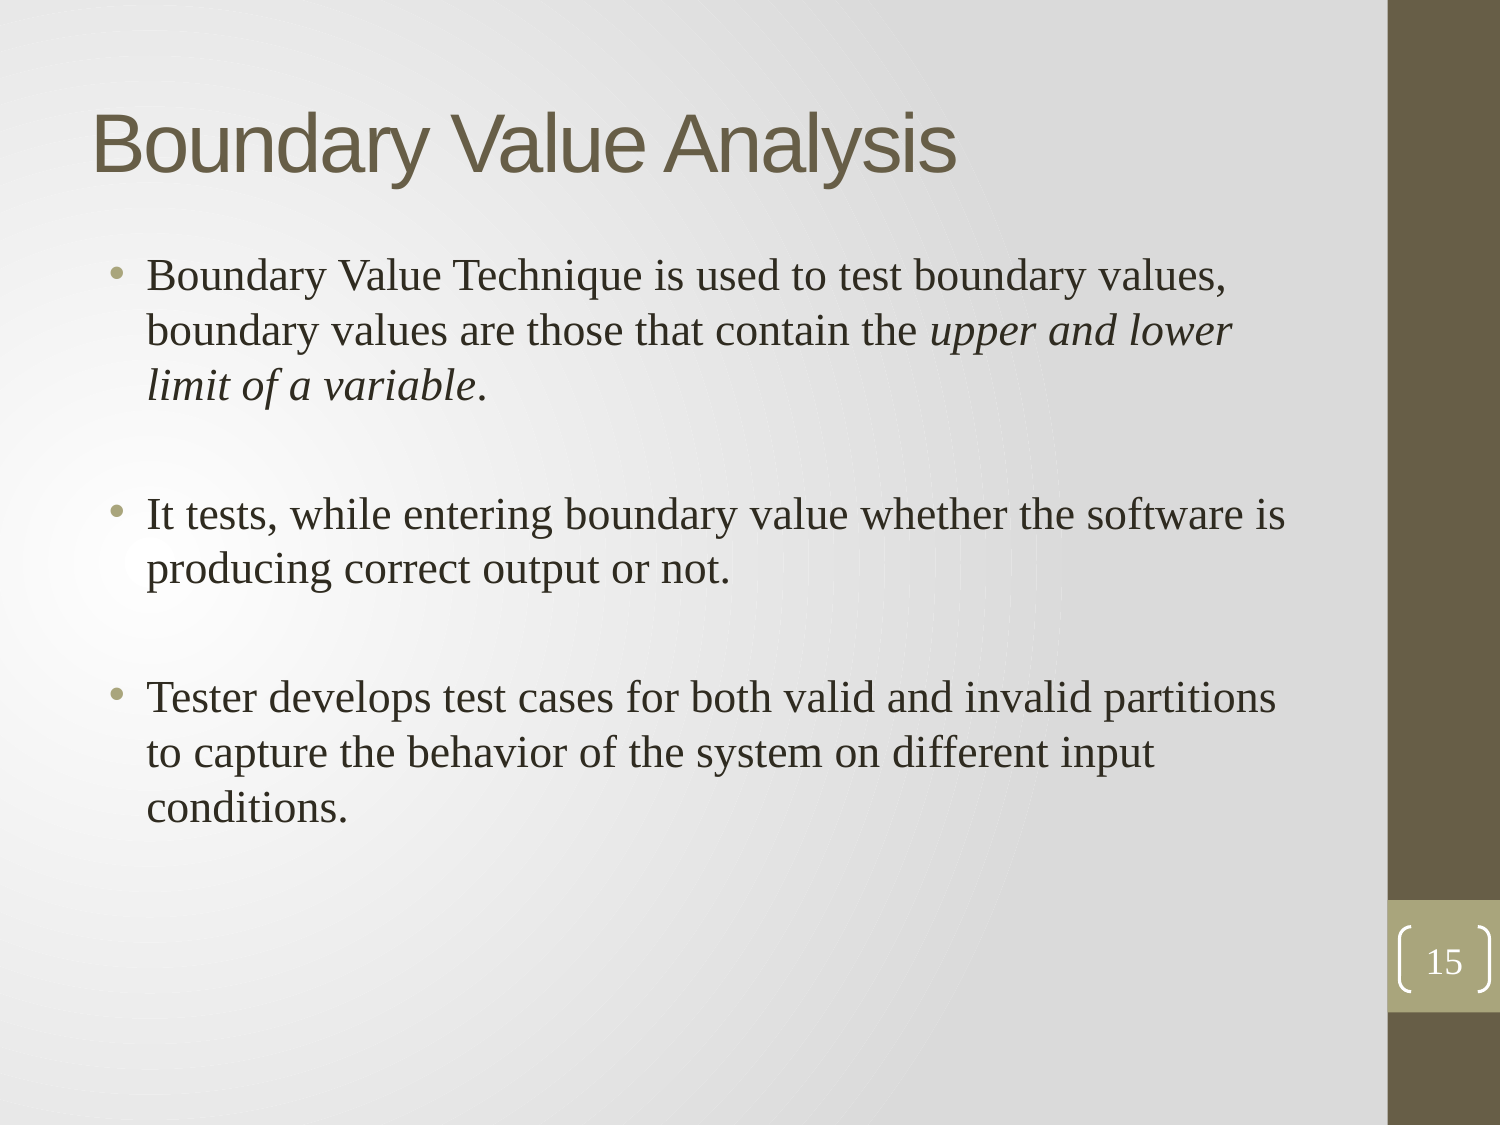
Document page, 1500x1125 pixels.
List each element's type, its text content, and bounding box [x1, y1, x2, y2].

list Boundary Value Technique is used to test boundary values, boundary values are those that contain the upper and lower limit of a variable. It tests, while entering boundary value whether the software is producing correct output or not. Tester develops test cases for both valid and invalid partitions to capture the behavior of the system on different input conditions. [75, 237, 1325, 1025]
title Boundary Value Analysis [75, 45, 1325, 233]
slide_number 15 [1397, 925, 1492, 994]
